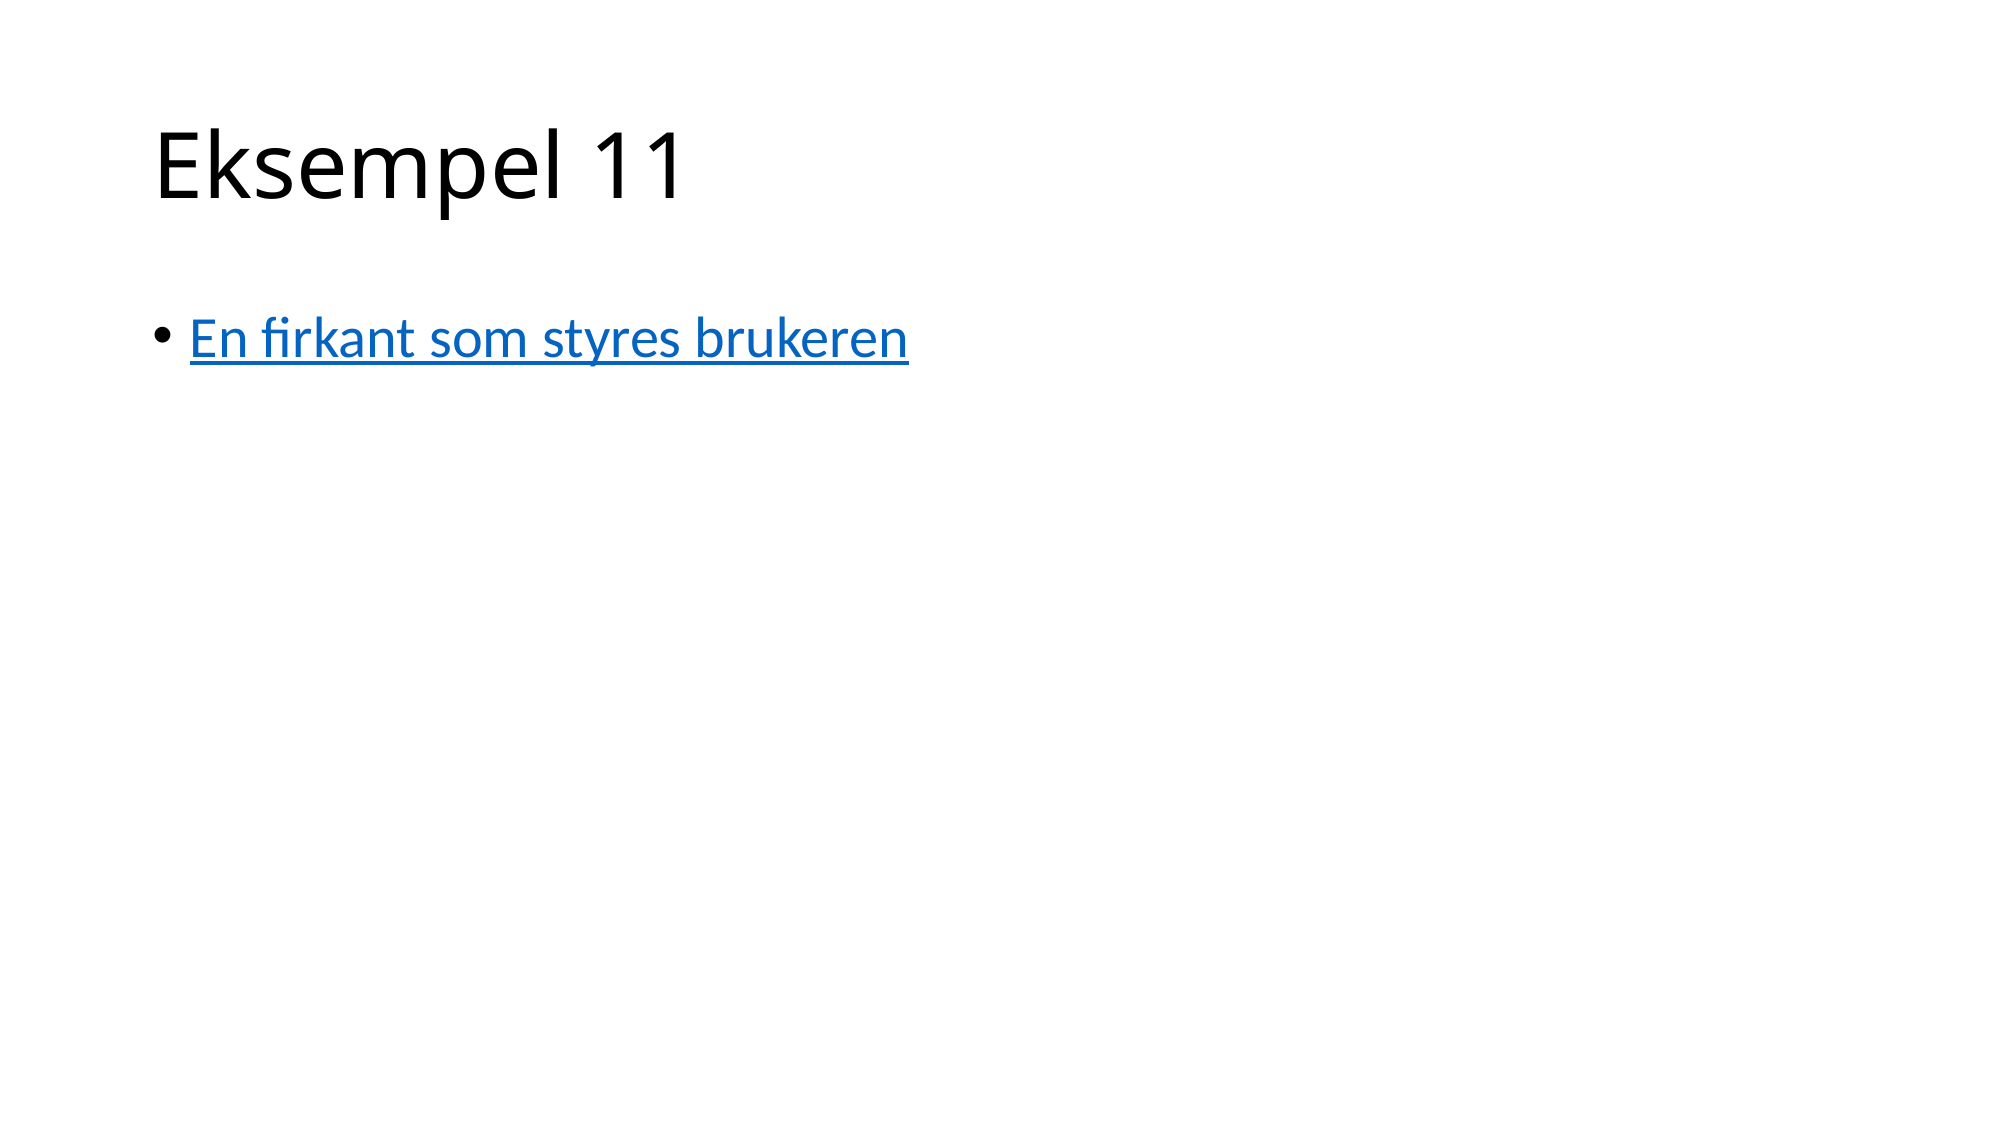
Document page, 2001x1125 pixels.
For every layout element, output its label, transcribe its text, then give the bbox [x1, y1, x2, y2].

list En firkant som styres brukeren [137, 299, 1863, 1014]
title Eksempel 11 [137, 59, 1863, 278]
